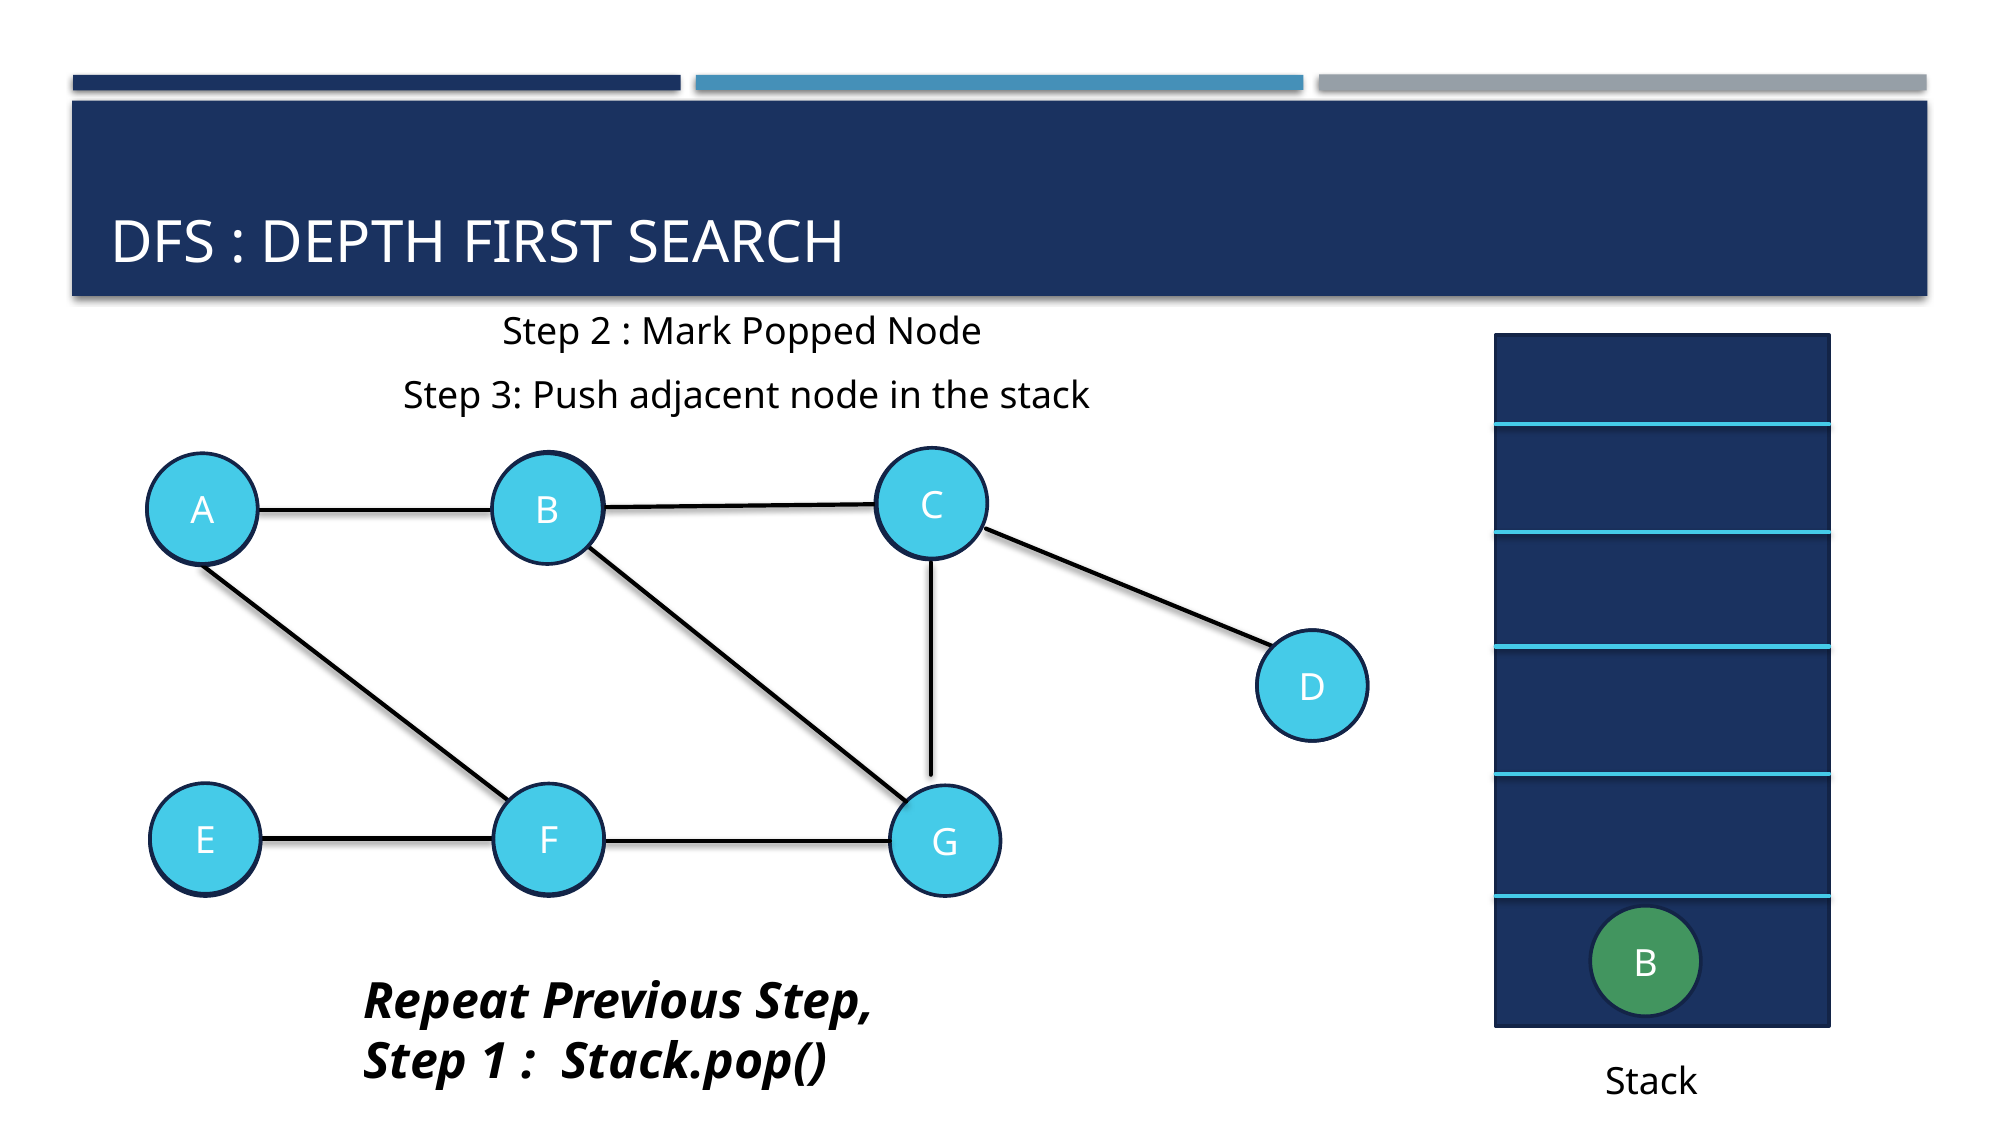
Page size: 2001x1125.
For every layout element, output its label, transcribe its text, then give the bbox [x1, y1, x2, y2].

text_box [1494, 784, 1831, 893]
title Dfs : depth first search [95, 115, 1905, 282]
text_box A [145, 451, 260, 566]
text_box [1494, 542, 1831, 644]
text_box Repeat Previous Step, Step 1 : Stack.pop() [348, 961, 903, 1096]
text_box [1494, 435, 1831, 529]
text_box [603, 503, 876, 508]
text_box [1494, 333, 1831, 422]
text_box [985, 528, 1274, 647]
text_box G [888, 783, 1003, 898]
text_box E [148, 782, 263, 896]
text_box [201, 564, 511, 802]
text_box [1494, 657, 1831, 771]
text_box B [1588, 905, 1703, 1019]
text_box Step 3: Push adjacent node in the stack [388, 363, 1106, 424]
text_box C [874, 445, 990, 561]
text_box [587, 545, 907, 803]
text_box Stack [1590, 1049, 1799, 1109]
text_box D [1255, 628, 1370, 743]
text_box B [490, 451, 605, 566]
text_box F [491, 781, 606, 897]
text_box Step 2 : Mark Popped Node [487, 299, 998, 360]
text_box [1494, 906, 1831, 1028]
